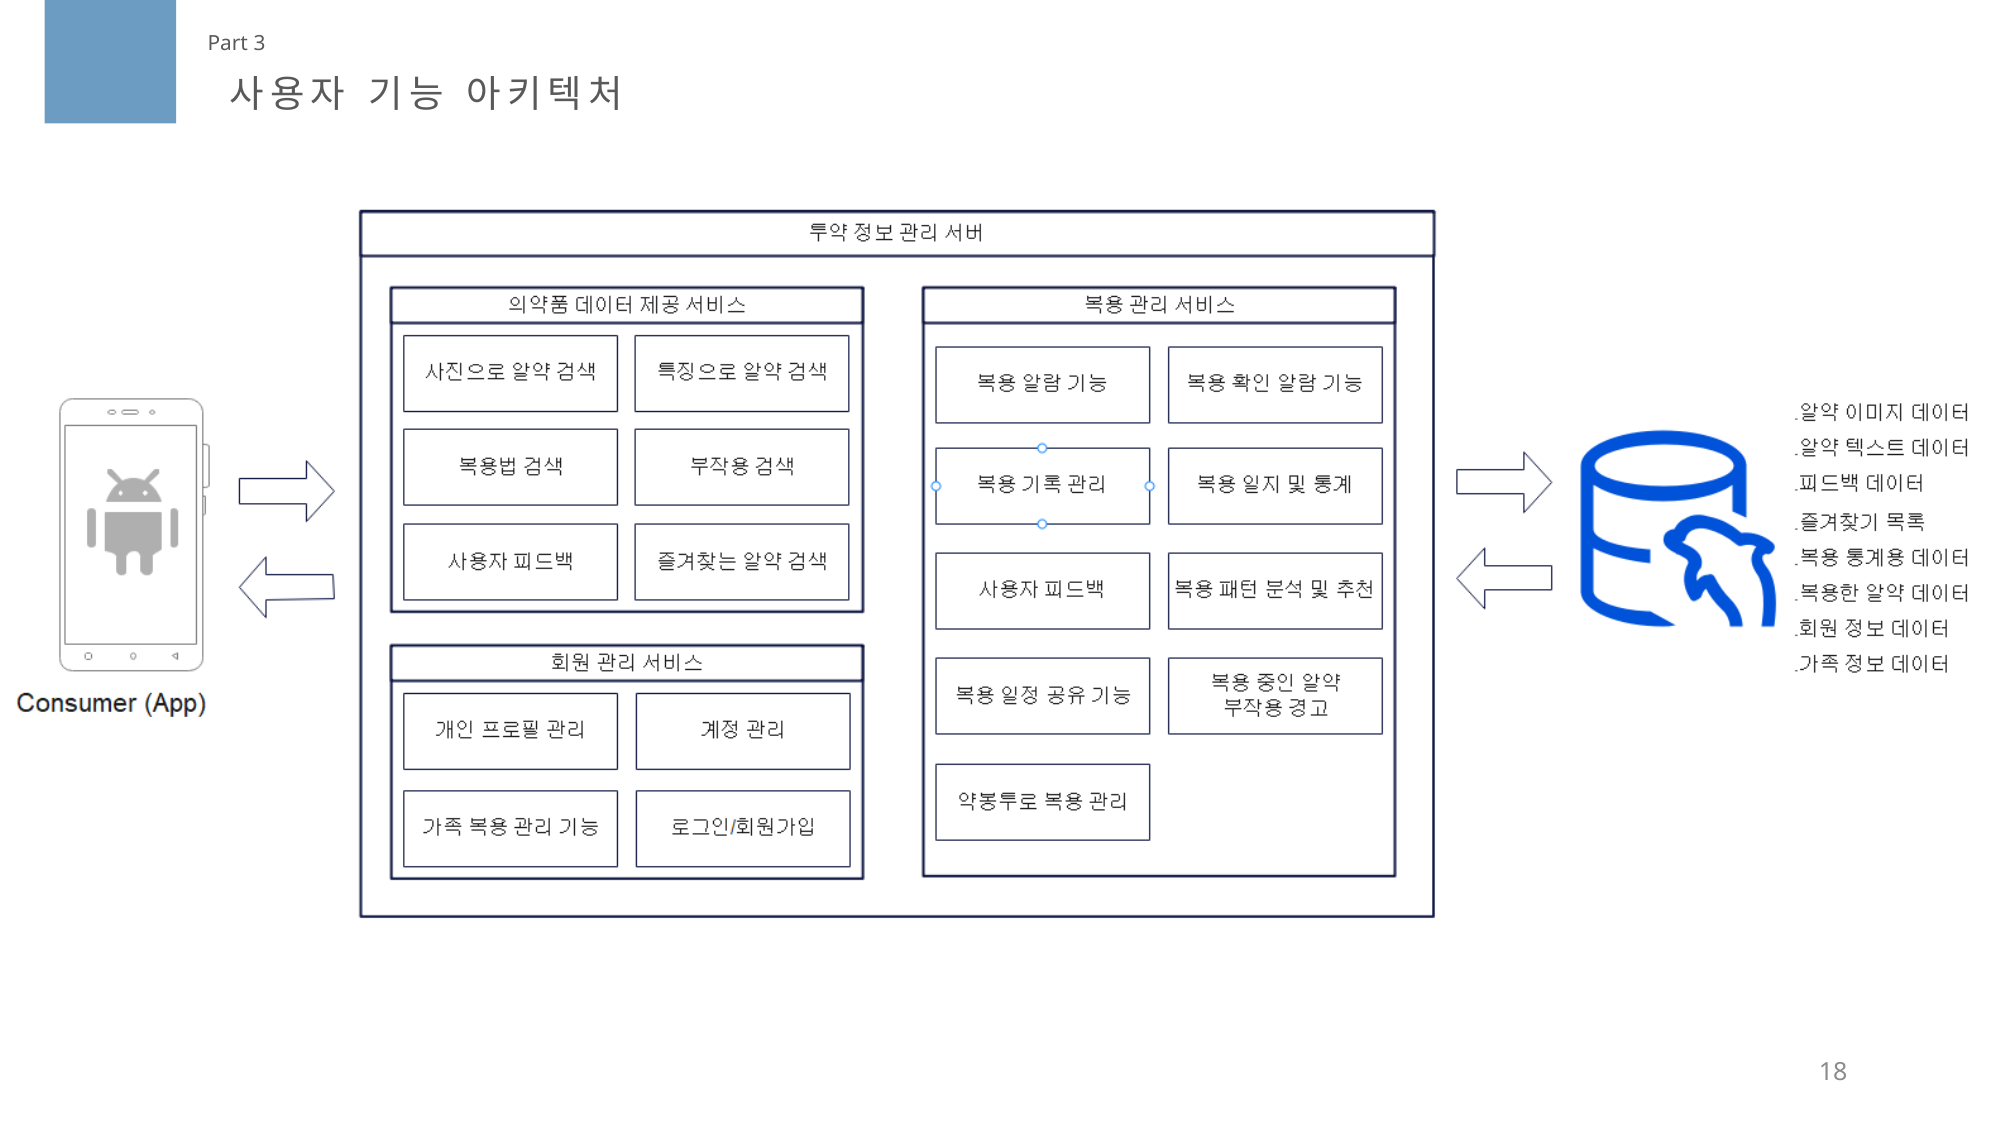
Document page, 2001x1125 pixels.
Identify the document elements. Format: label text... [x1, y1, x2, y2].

picture [0, 191, 2000, 956]
text_box [44, 0, 177, 124]
slide_number 18 [1412, 1042, 1863, 1103]
text_box 사용자 기능 아키텍처 [214, 62, 639, 123]
text_box Part 3 [192, 22, 280, 63]
